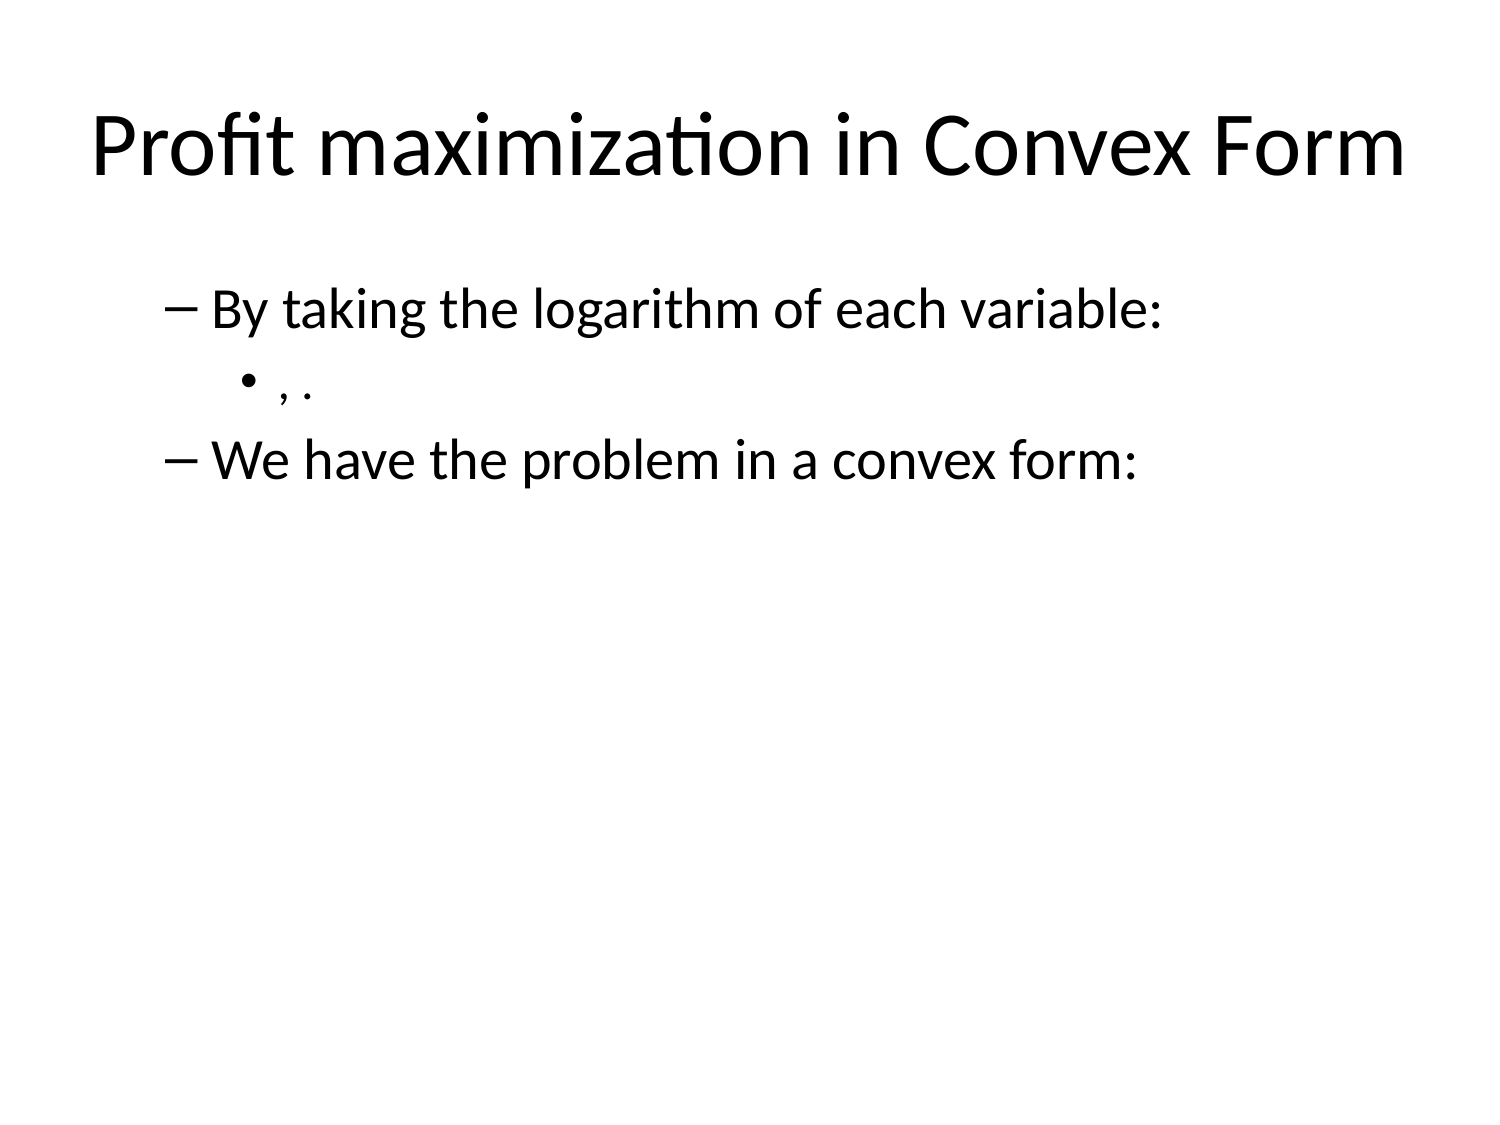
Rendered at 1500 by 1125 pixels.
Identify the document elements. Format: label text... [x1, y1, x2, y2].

title Profit maximization in Convex Form [75, 45, 1425, 233]
